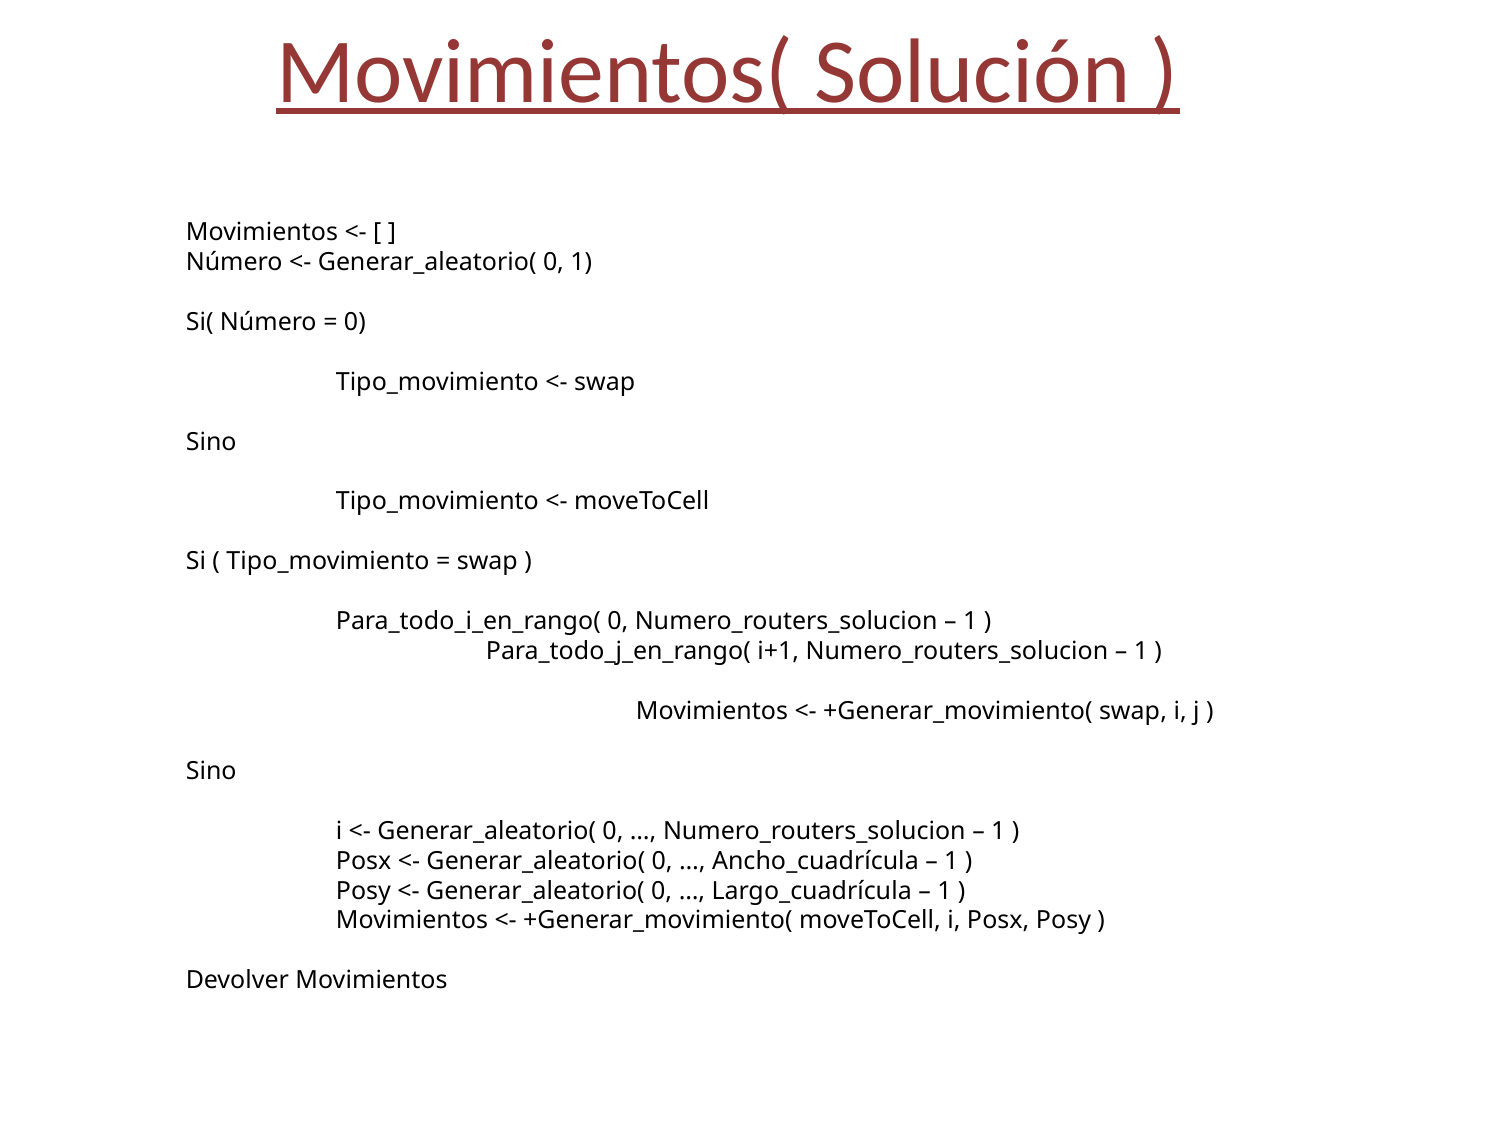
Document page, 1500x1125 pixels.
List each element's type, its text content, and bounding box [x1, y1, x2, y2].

text_box Movimientos <- [ ] Número <- Generar_aleatorio( 0, 1) Si( Número = 0) Tipo_movimiento <- swap Sino Tipo_movimiento <- moveToCell Si ( Tipo_movimiento = swap ) Para_todo_i_en_rango( 0, Numero_routers_solucion – 1 ) Para_todo_j_en_rango( i+1, Numero_routers_solucion – 1 ) Movimientos <- +Generar_movimiento( swap, i, j ) Sino i <- Generar_aleatorio( 0, …, Numero_routers_solucion – 1 ) Posx <- Generar_aleatorio( 0, …, Ancho_cuadrícula – 1 ) Posy <- Generar_aleatorio( 0, …, Largo_cuadrícula – 1 ) Movimientos <- +Generar_movimiento( moveToCell, i, Posx, Posy ) Devolver Movimientos [171, 208, 1500, 1002]
title Movimientos( Solución ) [53, 0, 1404, 160]
